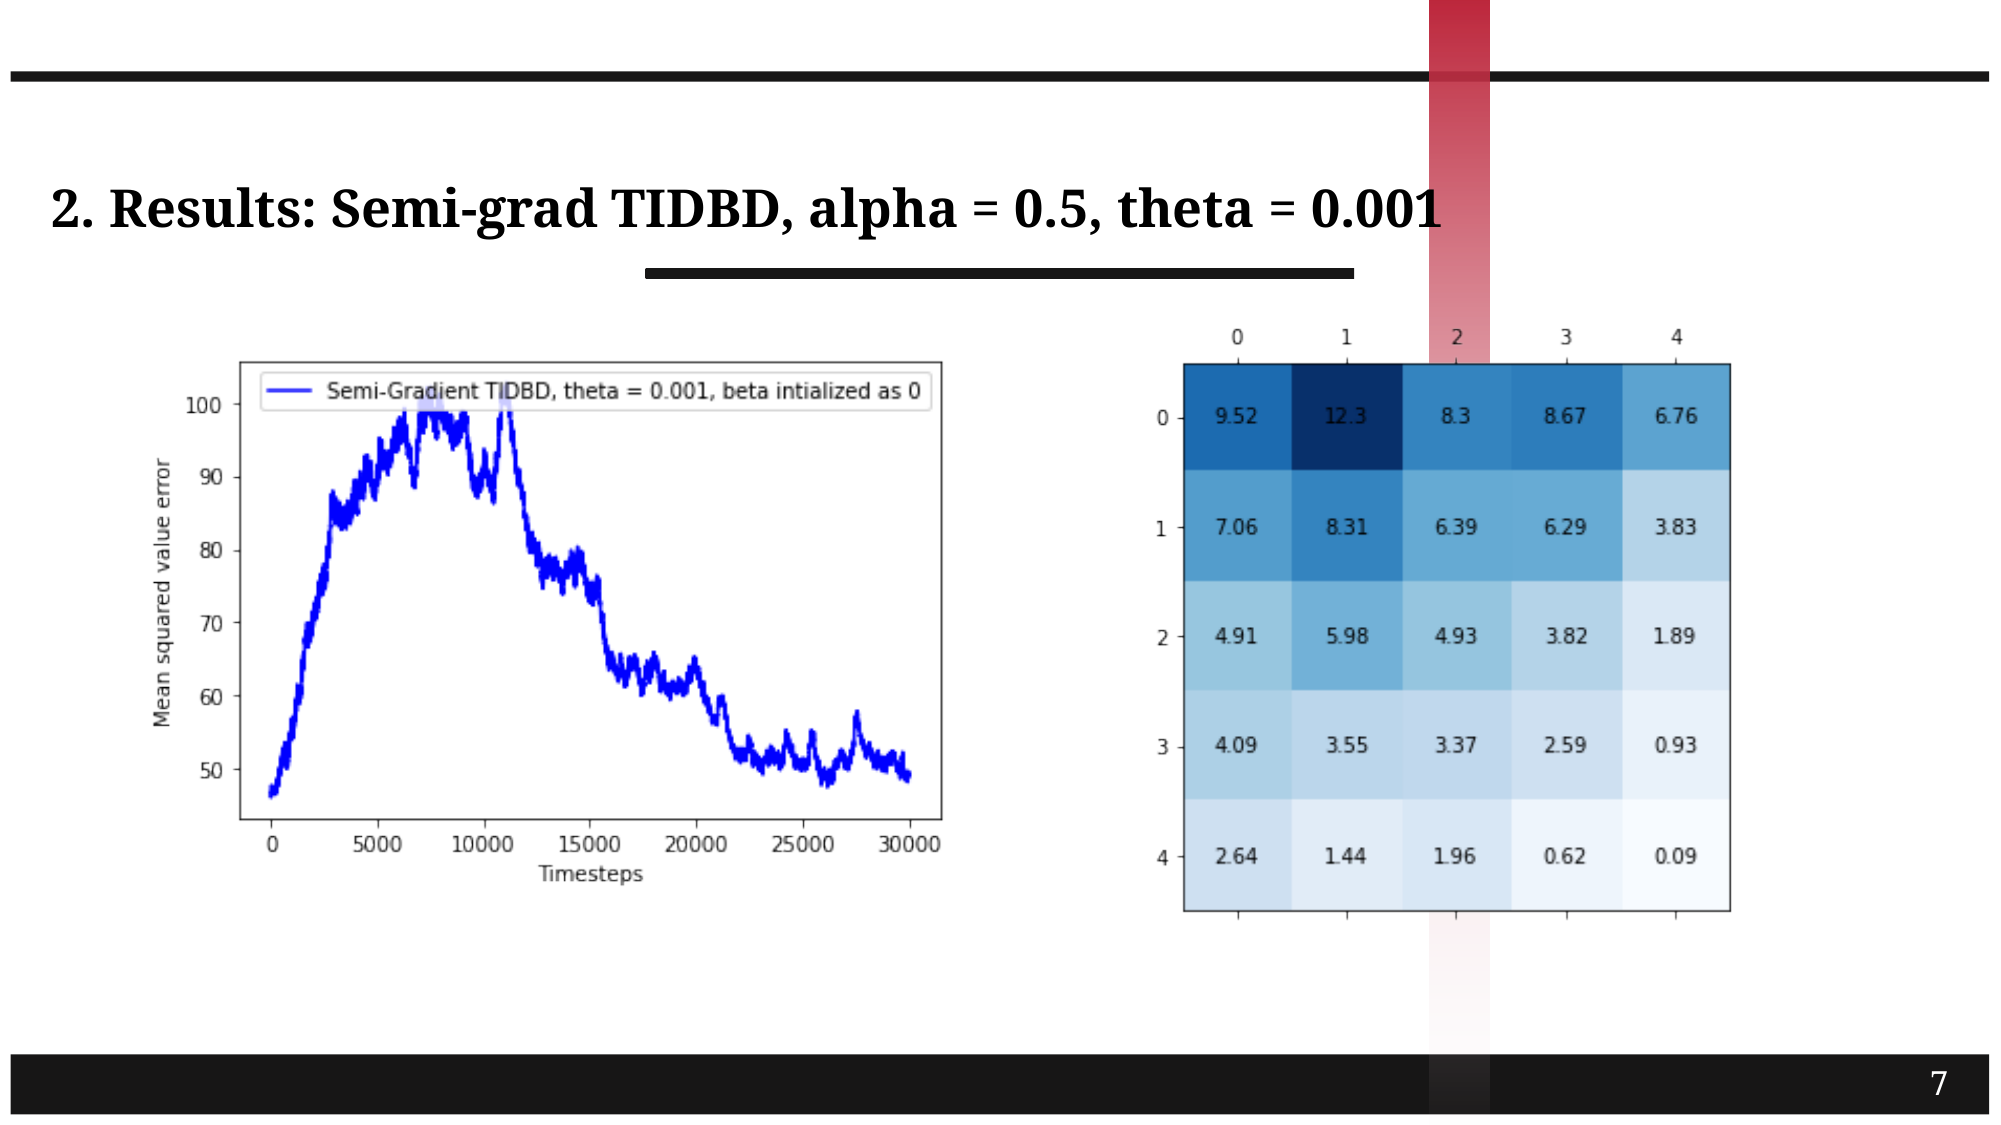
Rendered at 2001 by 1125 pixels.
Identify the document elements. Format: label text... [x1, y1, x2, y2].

slide_number ‹#› [1862, 1054, 1964, 1115]
picture [1141, 315, 1744, 933]
picture [140, 349, 956, 899]
title 2. Results: Semi-grad TIDBD, alpha = 0.5, theta = 0.001 [36, 111, 1964, 247]
